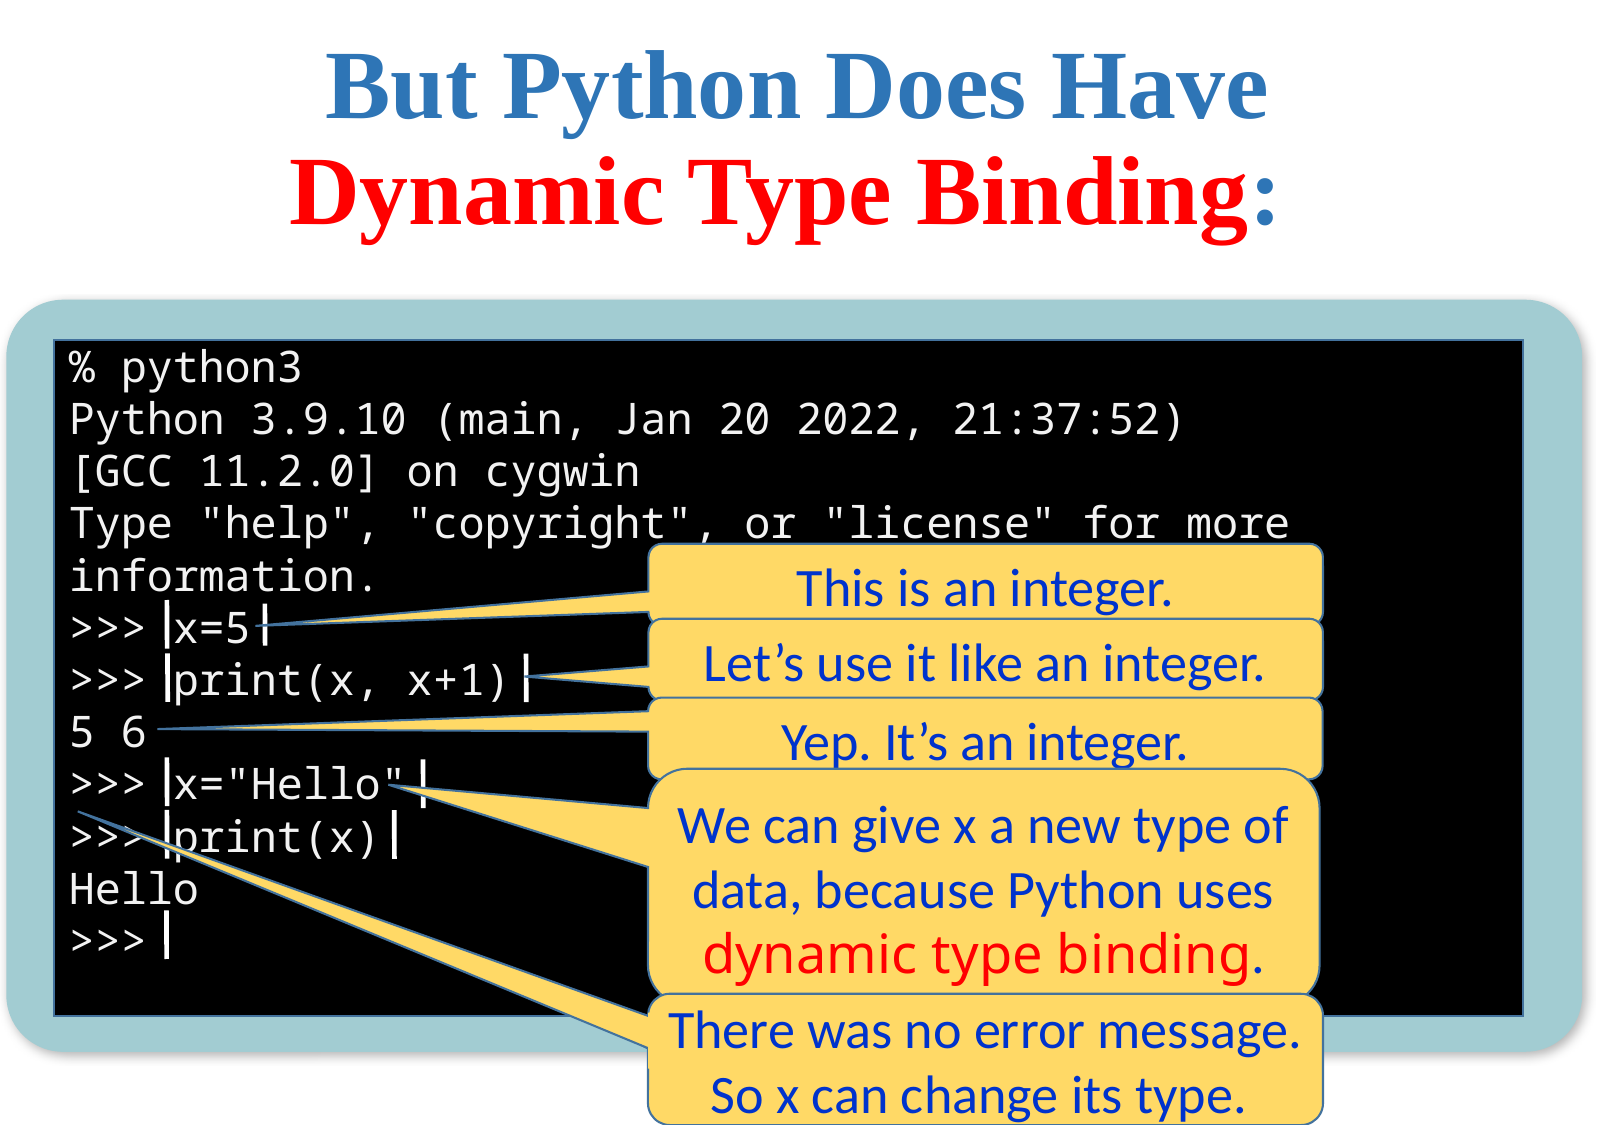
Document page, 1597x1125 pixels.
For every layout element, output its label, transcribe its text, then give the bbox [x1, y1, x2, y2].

text_box [5, 298, 1584, 1053]
text_box % python3 Python 3.9.10 (main, Jan 20 2022, 21:37:52) [GCC 11.2.0] on cygwin Type "help", "copyright", or "license" for more information. x=5 print(x, x+1) 5 6 x="Hello" print(x) Hello x="pineapple >>> [180, 339, 1524, 1017]
text_box >>> >>> >>> >>> [53, 339, 180, 1017]
text_box This is an integer. [266, 542, 1325, 627]
text_box Let’s use it like an integer. [527, 617, 1325, 699]
text_box We can give x a new type of data, because Python uses dynamic type binding. [424, 767, 1321, 907]
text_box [56, 907, 1323, 1125]
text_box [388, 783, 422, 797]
text_box But Python Does Have Dynamic Type Binding: [0, 20, 1597, 259]
text_box Yep. It’s an integer. [157, 696, 1324, 781]
